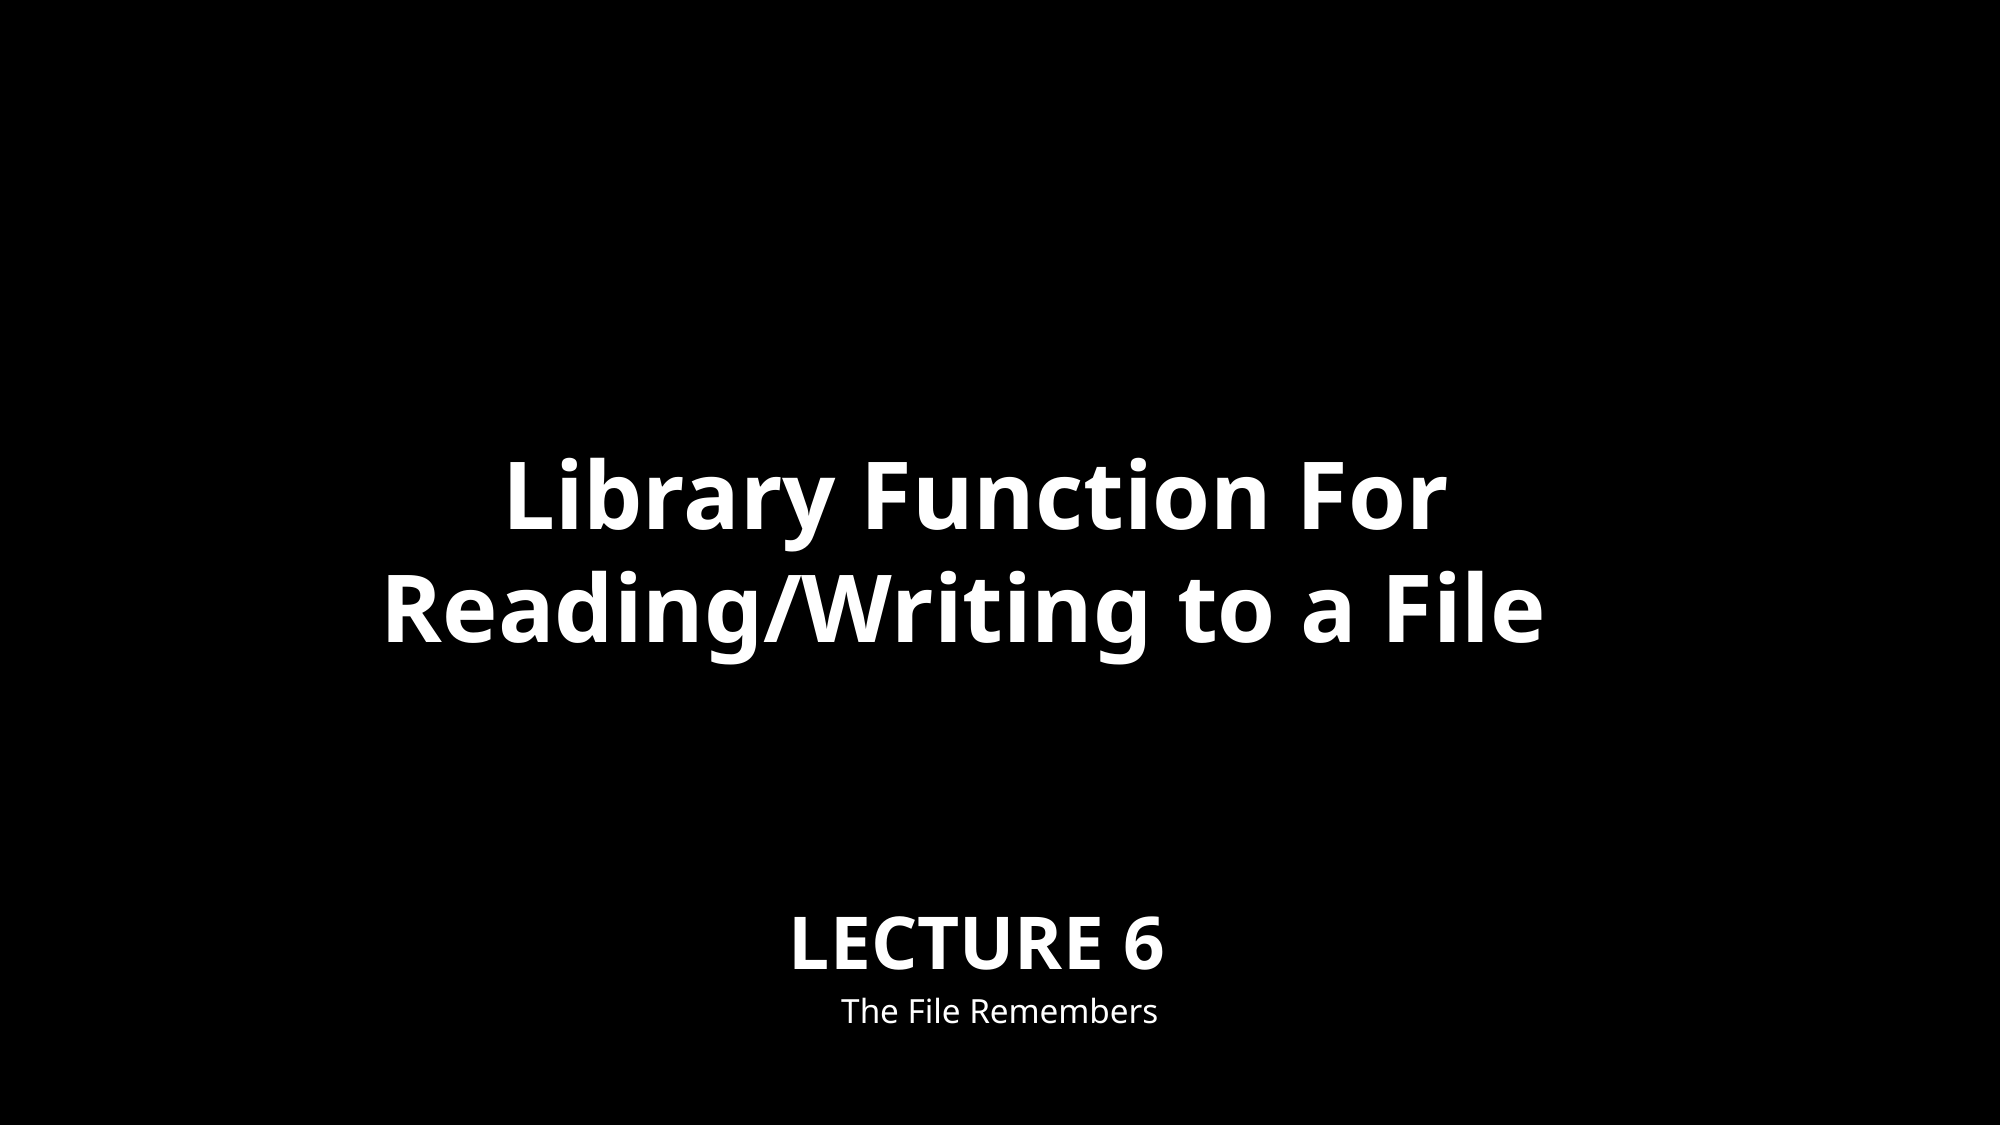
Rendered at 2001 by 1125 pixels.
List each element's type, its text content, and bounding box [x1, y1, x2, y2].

text_box Library Function For Reading/Writing to a File [362, 421, 1588, 677]
text_box LECTURE 6 [774, 881, 1226, 975]
text_box The File Remembers [591, 975, 1409, 1046]
